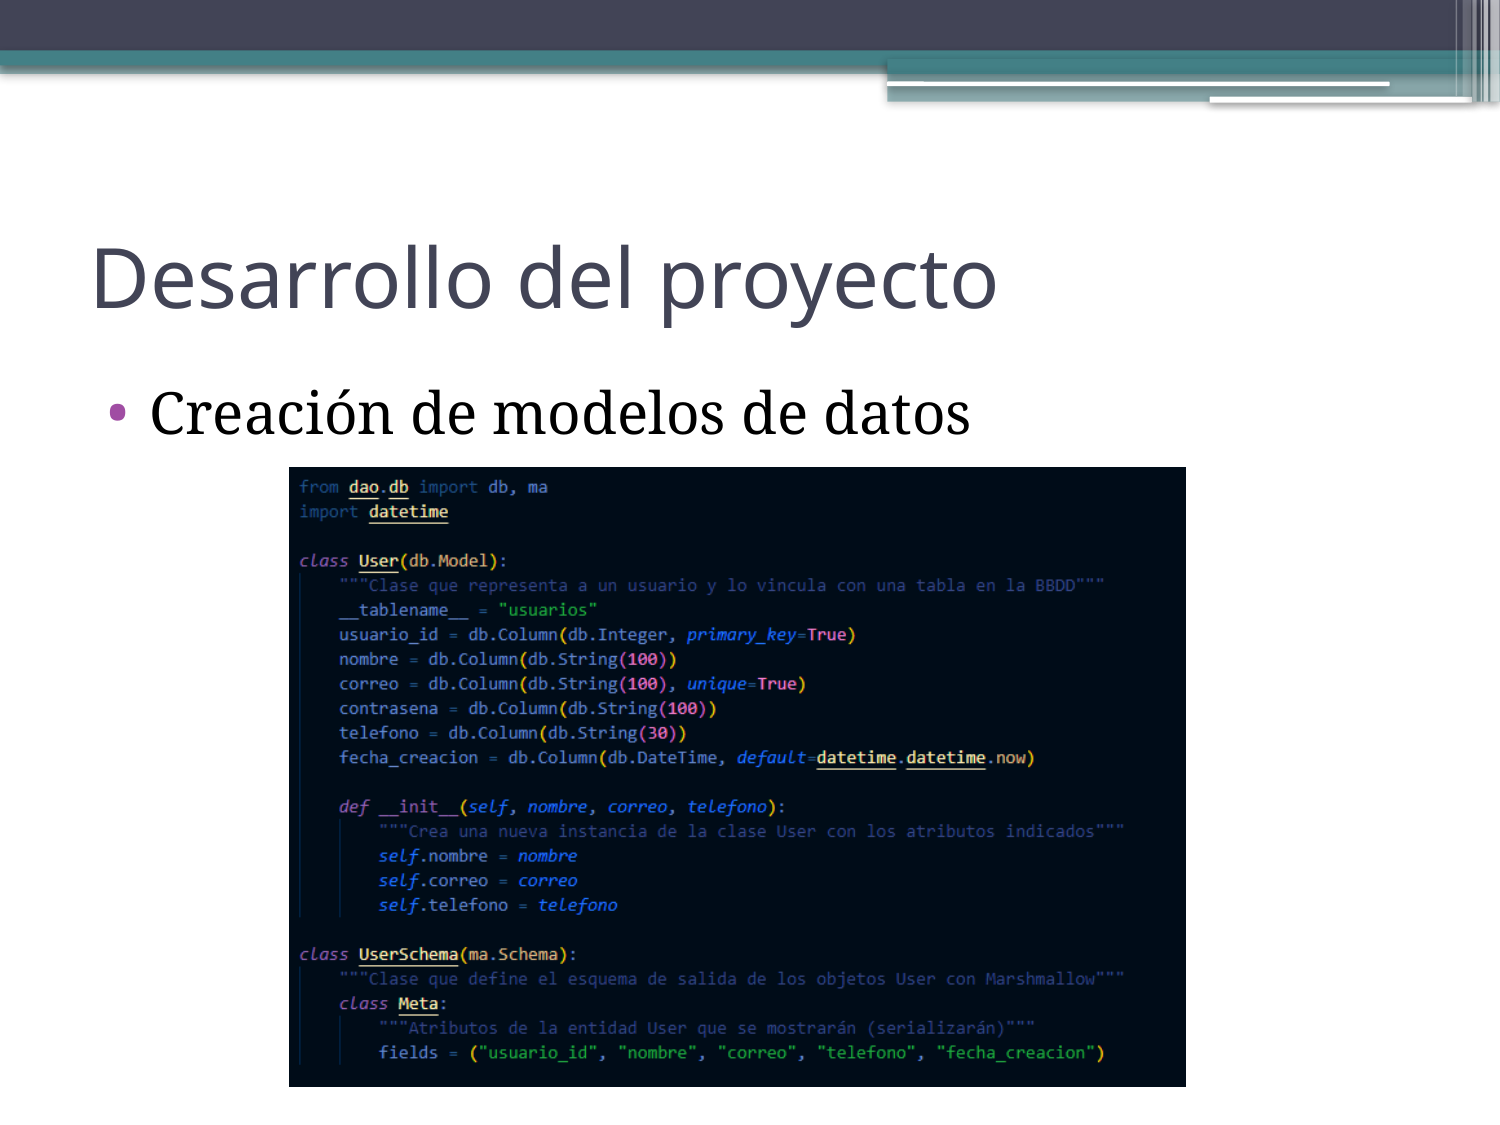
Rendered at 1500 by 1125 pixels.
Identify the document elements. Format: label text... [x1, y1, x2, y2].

list Creación de modelos de datos [75, 368, 1425, 1079]
title Desarrollo del proyecto [75, 187, 1425, 363]
picture [288, 467, 1186, 1087]
